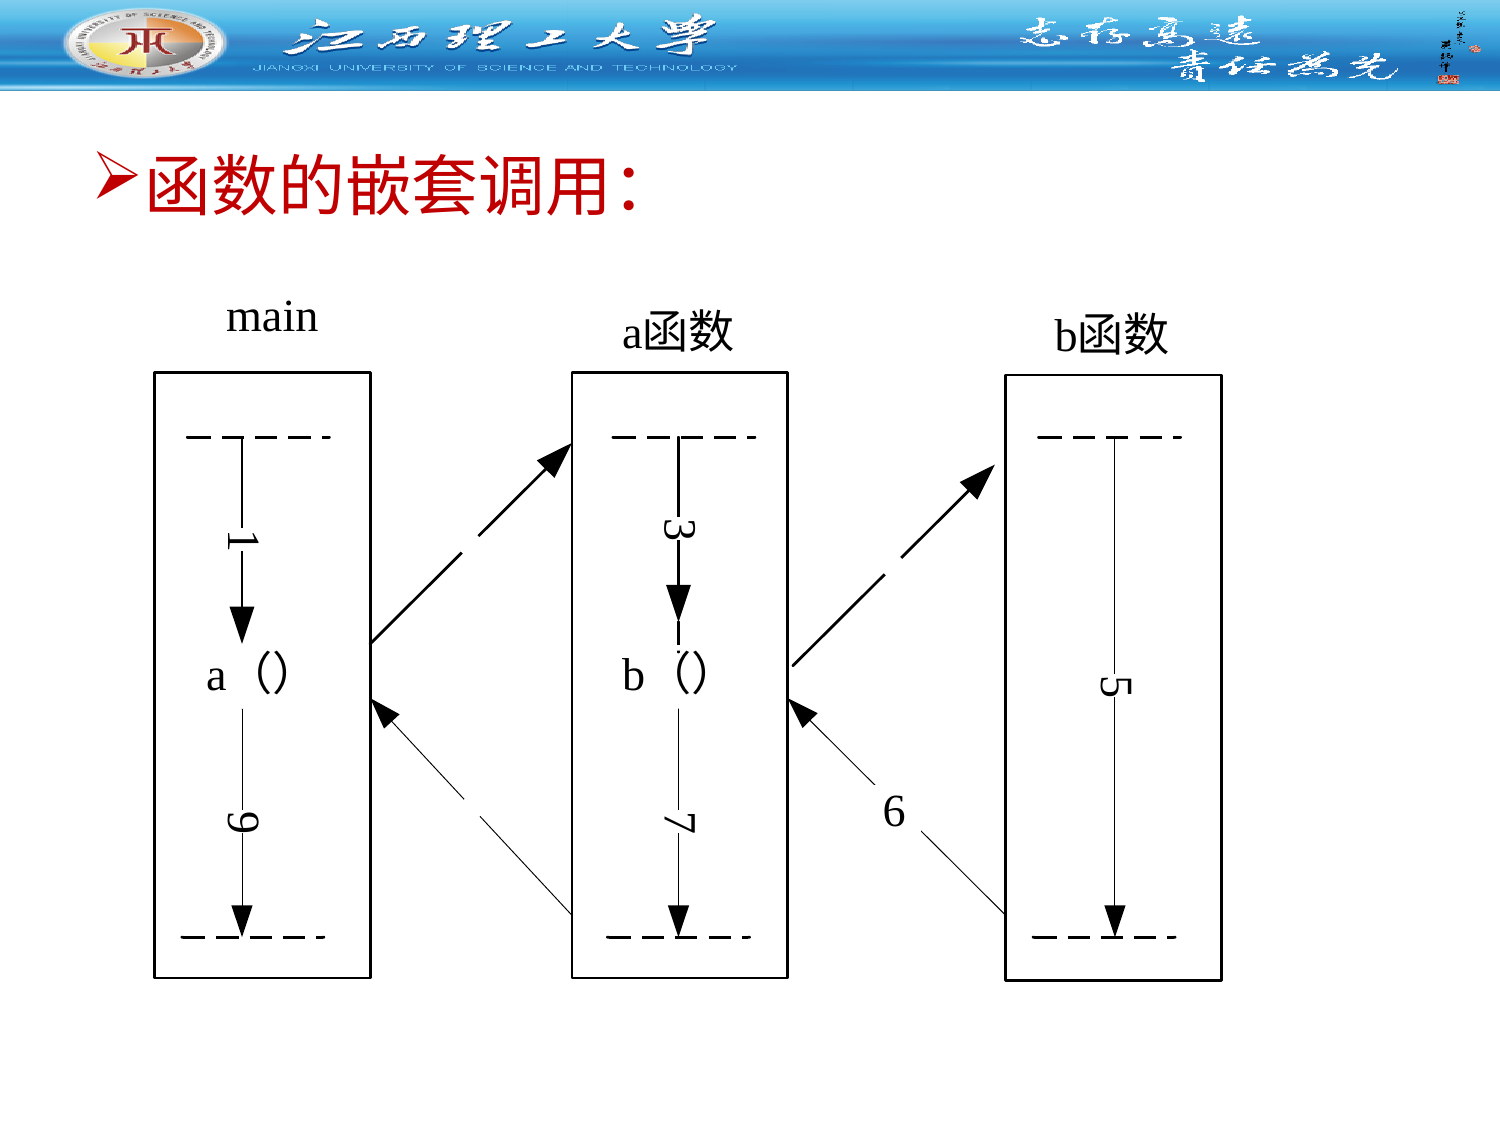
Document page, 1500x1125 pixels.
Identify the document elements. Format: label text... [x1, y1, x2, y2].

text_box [147, 272, 1229, 988]
list 函数的嵌套调用： [76, 135, 1427, 1106]
picture [0, 1, 1500, 91]
